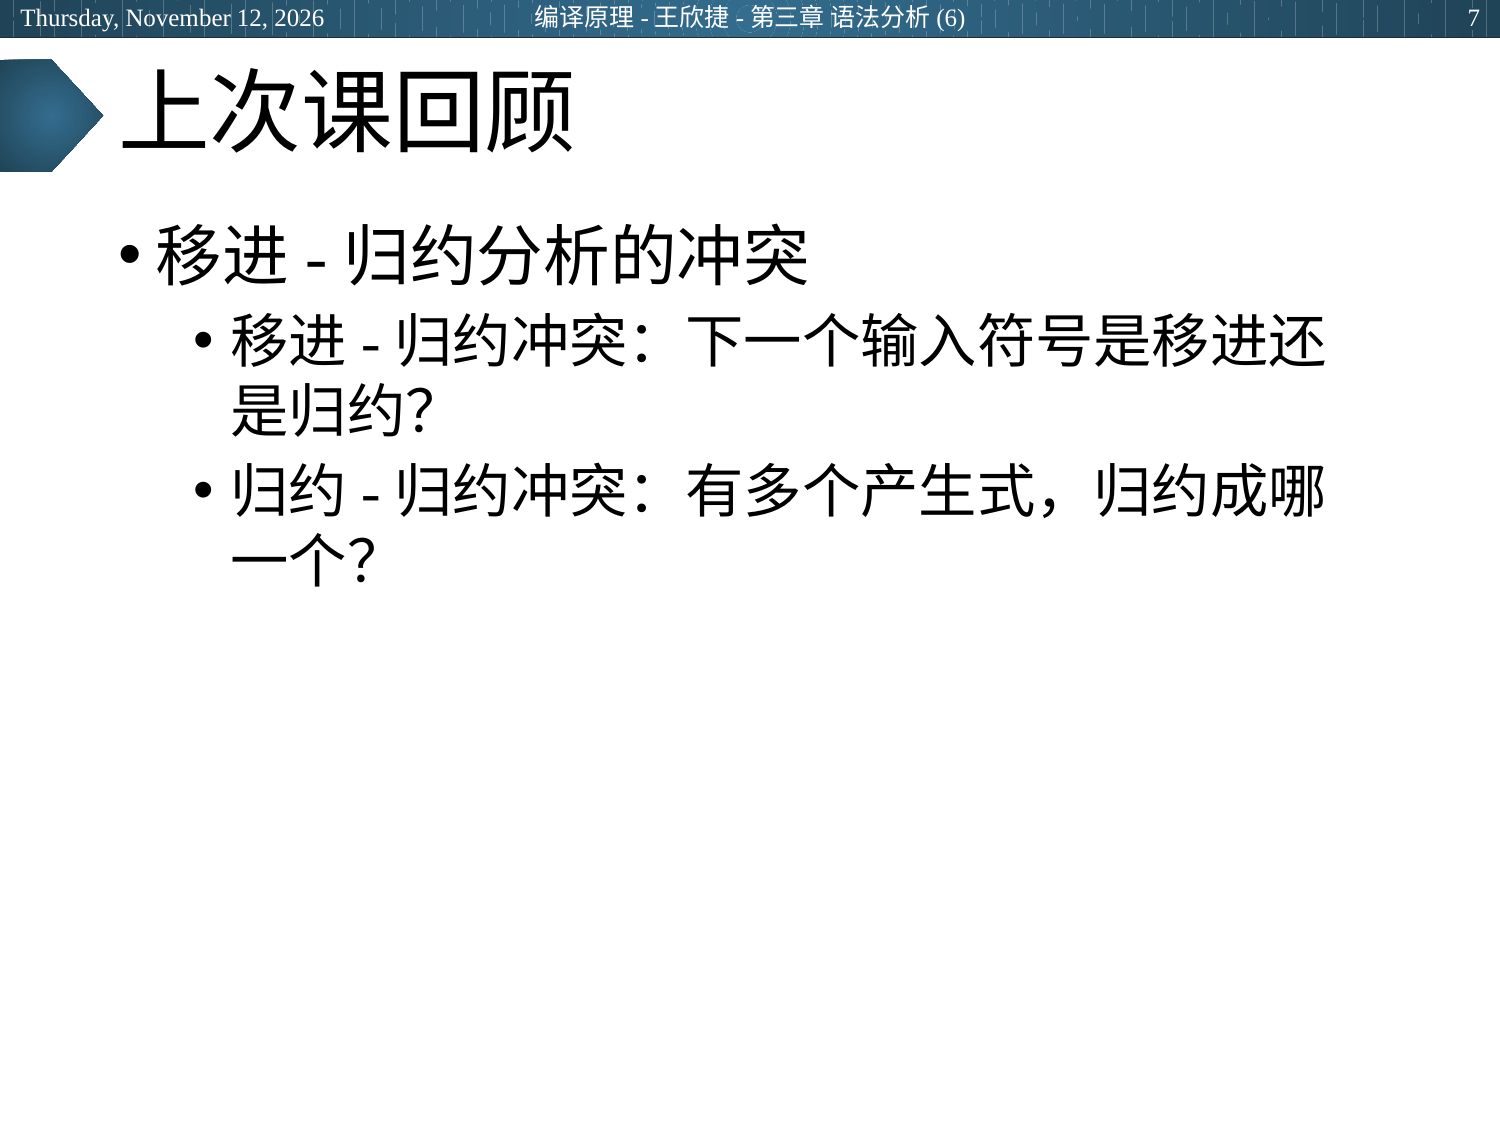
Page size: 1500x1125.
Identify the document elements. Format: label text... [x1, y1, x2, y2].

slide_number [5, 1, 344, 32]
slide_number 7 [1157, 1, 1495, 32]
title 上次课回顾 [103, 37, 1397, 194]
list 移进-归约分析的冲突 移进-归约冲突：下一个输入符号是移进还是归约？ 归约-归约冲突：有多个产生式，归约成哪一个？ [103, 206, 1397, 1014]
footer 编译原理-王欣捷-第三章 语法分析(6) [496, 1, 1004, 32]
